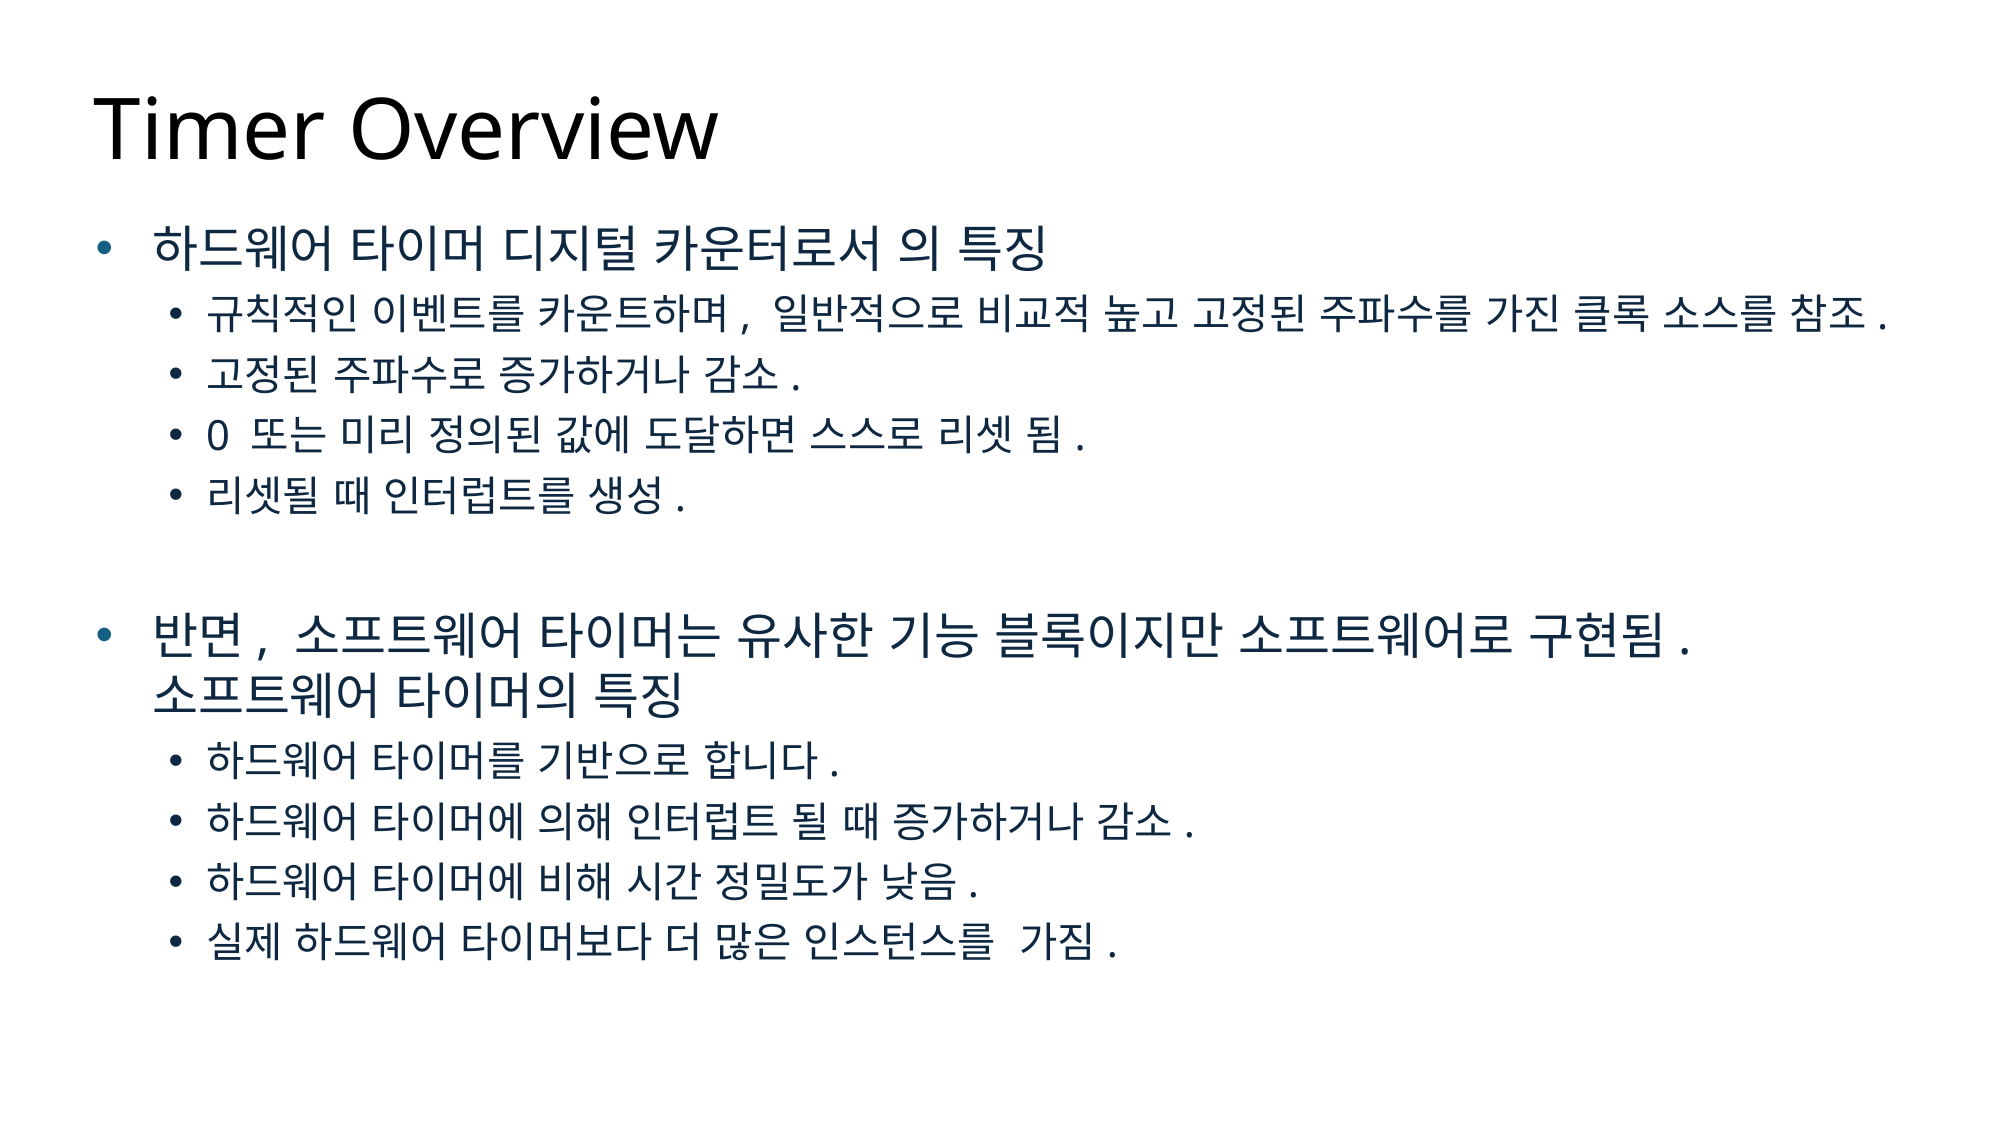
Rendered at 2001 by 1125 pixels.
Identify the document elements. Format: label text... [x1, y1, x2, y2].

list 하드웨어 타이머 디지털 카운터로서 의 특징 규칙적인 이벤트를 카운트하며, 일반적으로 비교적 높고 고정된 주파수를 가진 클록 소스를 참조. 고정된 주파수로 증가하거나 감소. 0 또는 미리 정의된 값에 도달하면 스스로 리셋 됨. 리셋될 때 인터럽트를 생성. 반면, 소프트웨어 타이머는 유사한 기능 블록이지만 소프트웨어로 구현됨. 소프트웨어 타이머의 특징 하드웨어 타이머를 기반으로 합니다. 하드웨어 타이머에 의해 인터럽트 될 때 증가하거나 감소. 하드웨어 타이머에 비해 시간 정밀도가 낮음. 실제 하드웨어 타이머보다 더 많은 인스턴스를 가짐. [80, 210, 1915, 1012]
title Timer Overview [78, 78, 1922, 186]
